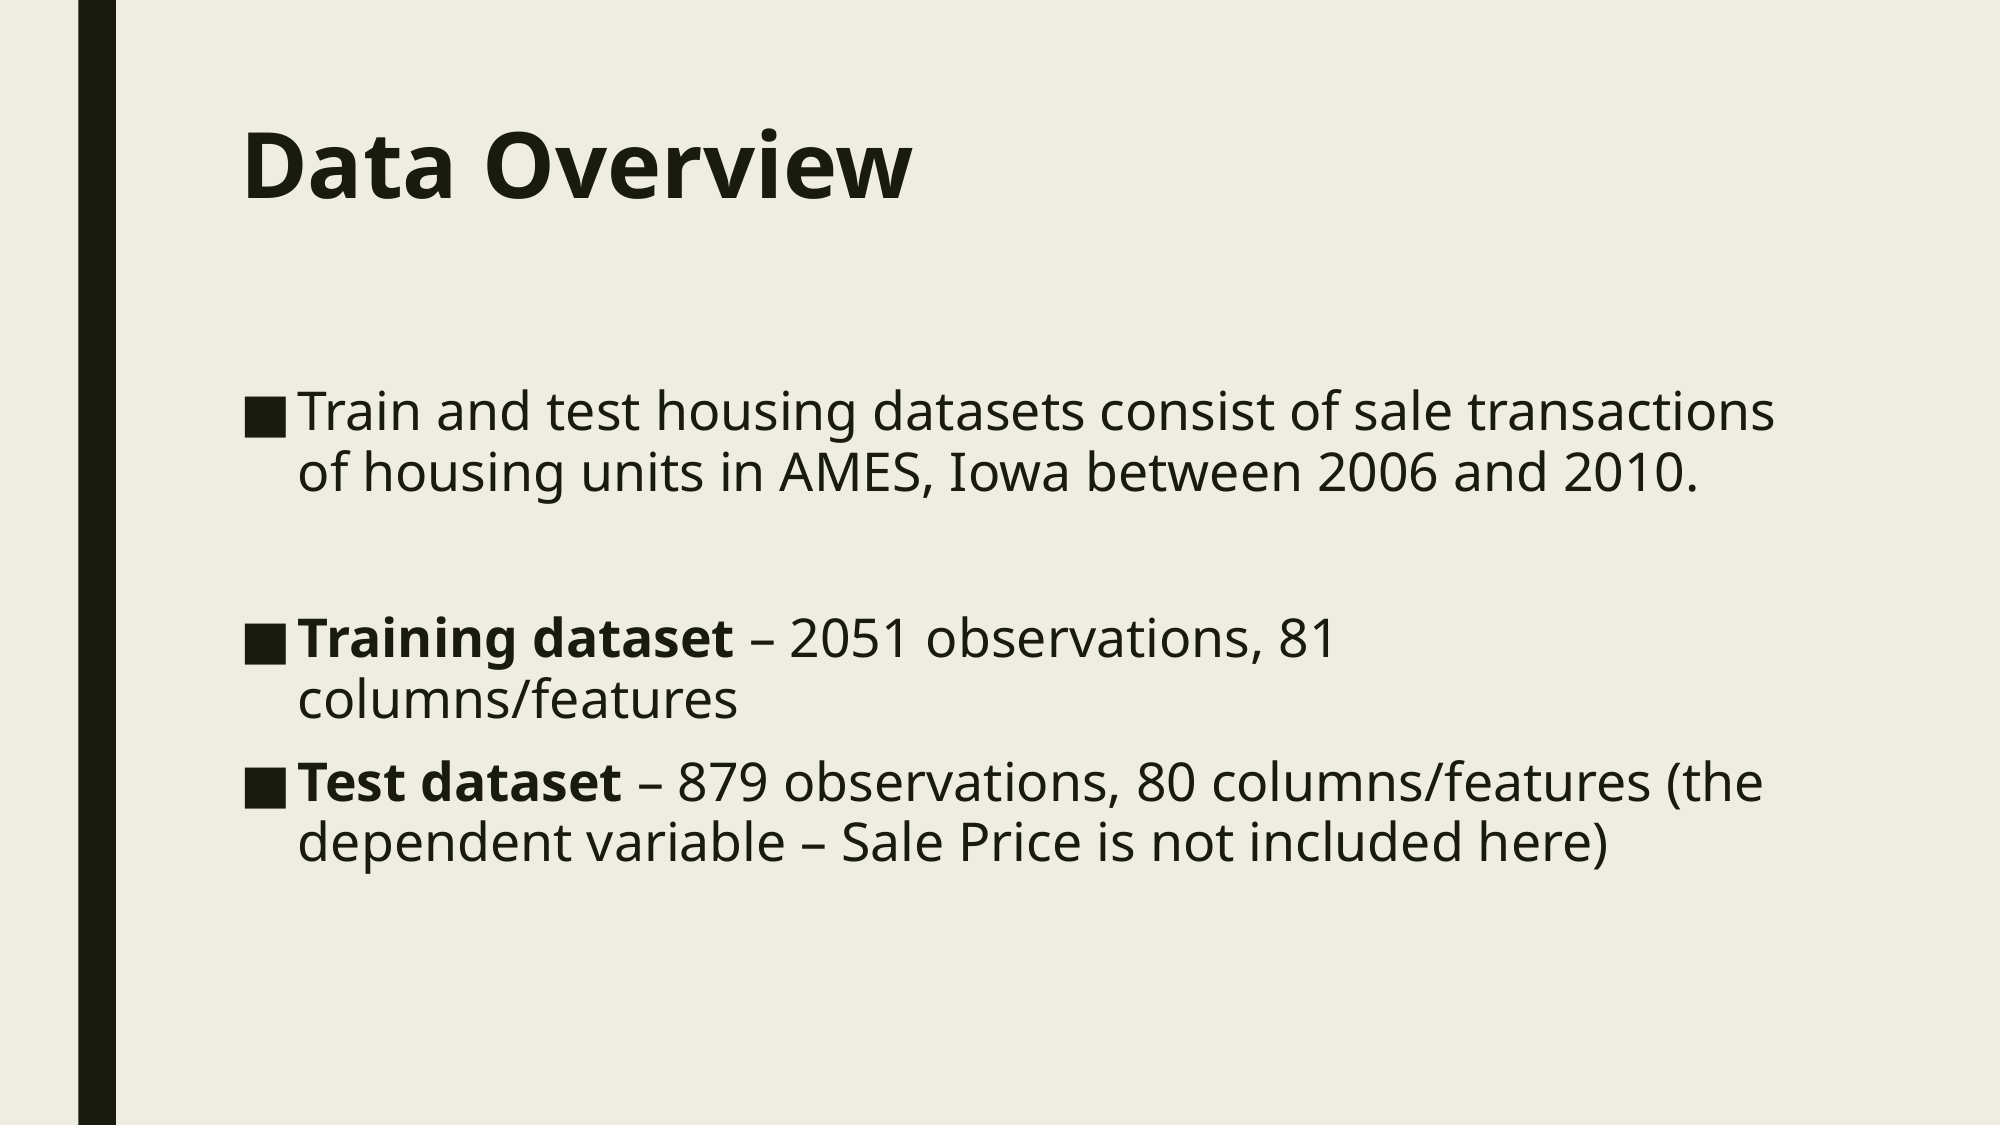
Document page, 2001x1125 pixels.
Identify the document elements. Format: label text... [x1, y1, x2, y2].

list Train and test housing datasets consist of sale transactions of housing units in AMES, Iowa between 2006 and 2010. Training dataset – 2051 observations, 81 columns/features Test dataset – 879 observations, 80 columns/features (the dependent variable – Sale Price is not included here) [225, 375, 1800, 963]
title Data Overview [225, 112, 1800, 357]
